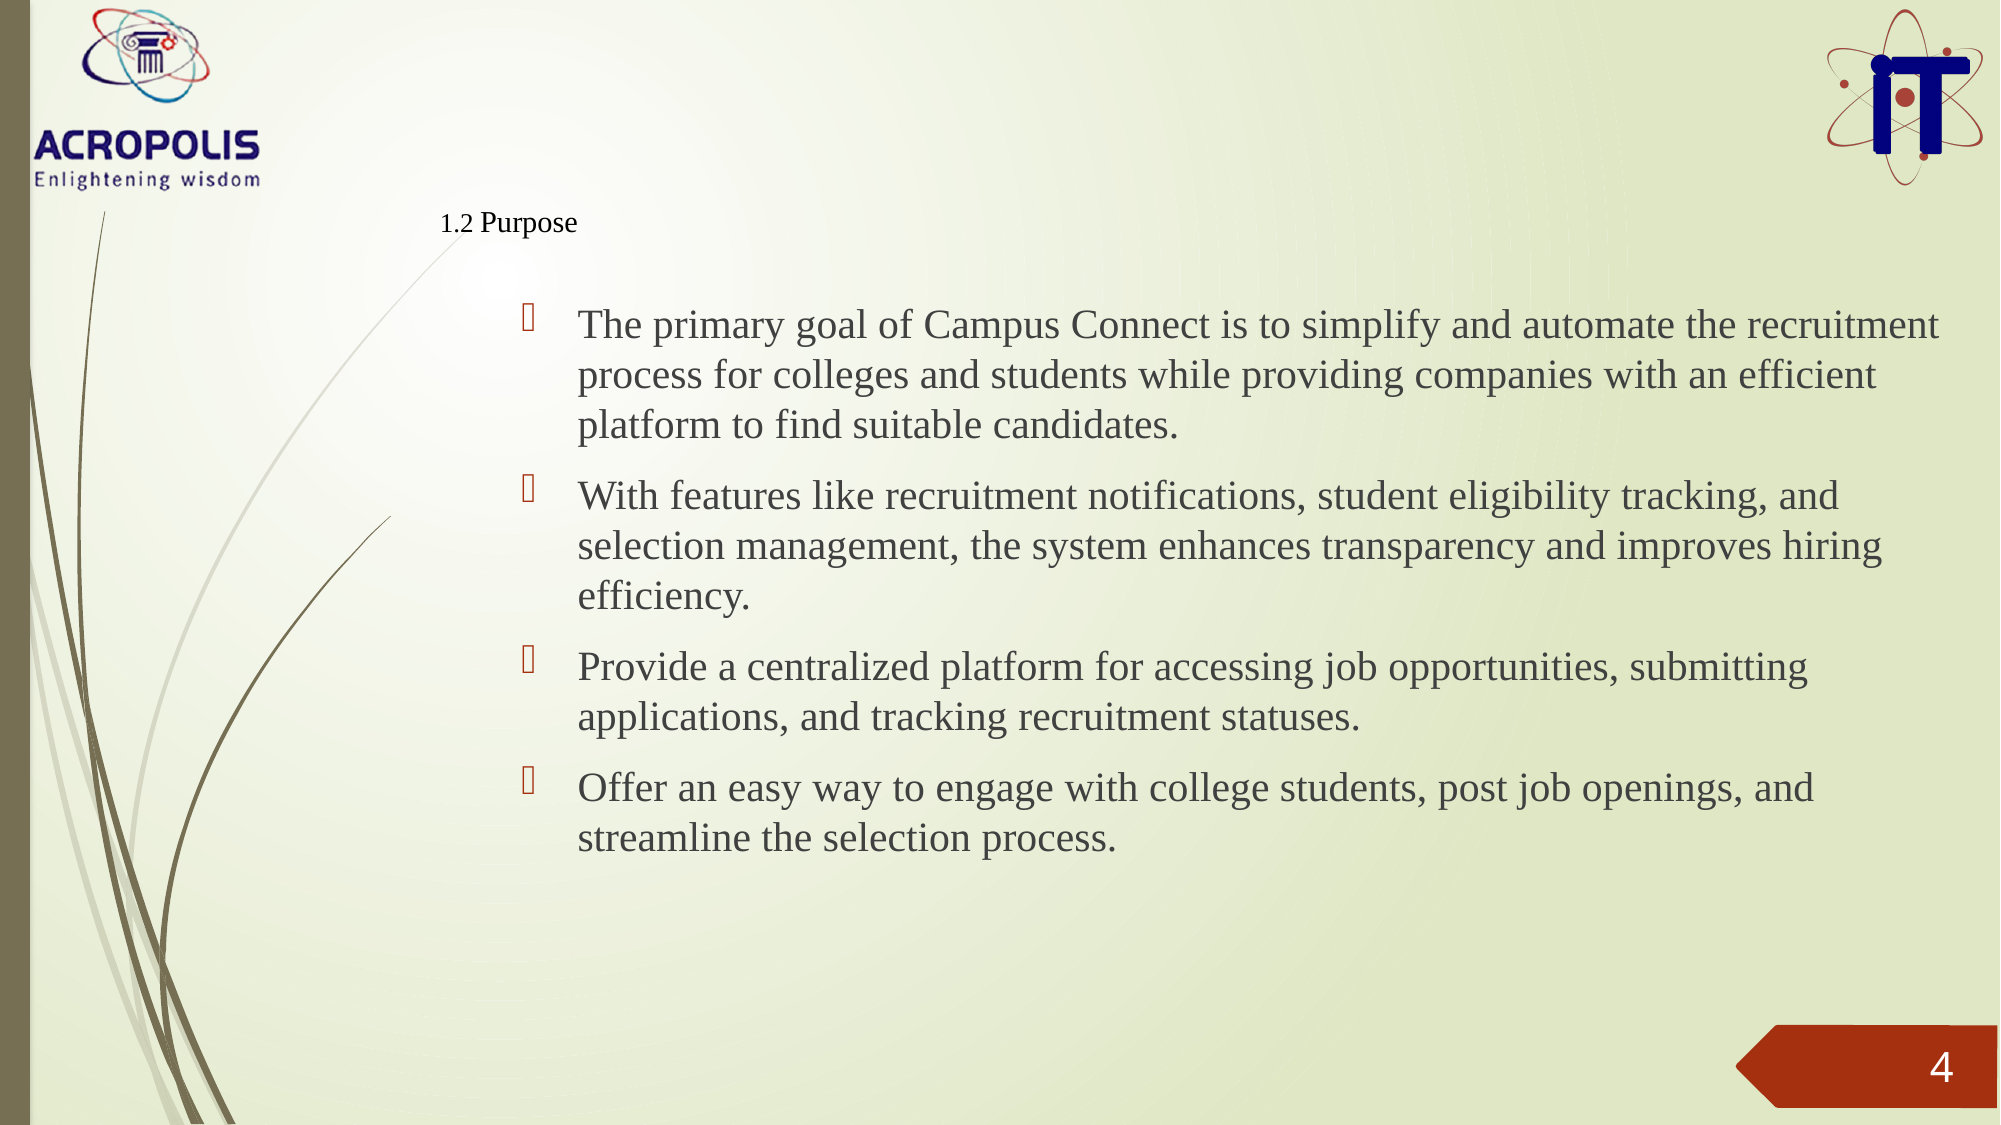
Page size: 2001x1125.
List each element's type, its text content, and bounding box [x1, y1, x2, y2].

picture [25, 0, 265, 204]
picture [1821, 0, 1989, 232]
title 1.2 Purpose [424, 194, 1888, 313]
list The primary goal of Campus Connect is to simplify and automate the recruitment process for colleges and students while providing companies with an efficient platform to find suitable candidates. With features like recruitment notifications, student eligibility tracking, and selection management, the system enhances transparency and improves hiring efficiency. Provide a centralized platform for accessing job opportunities, submitting applications, and tracking recruitment statuses. Offer an easy way to engage with college students, post job openings, and streamline the selection process. [506, 289, 1969, 910]
slide_number 4 [1840, 1039, 1969, 1100]
